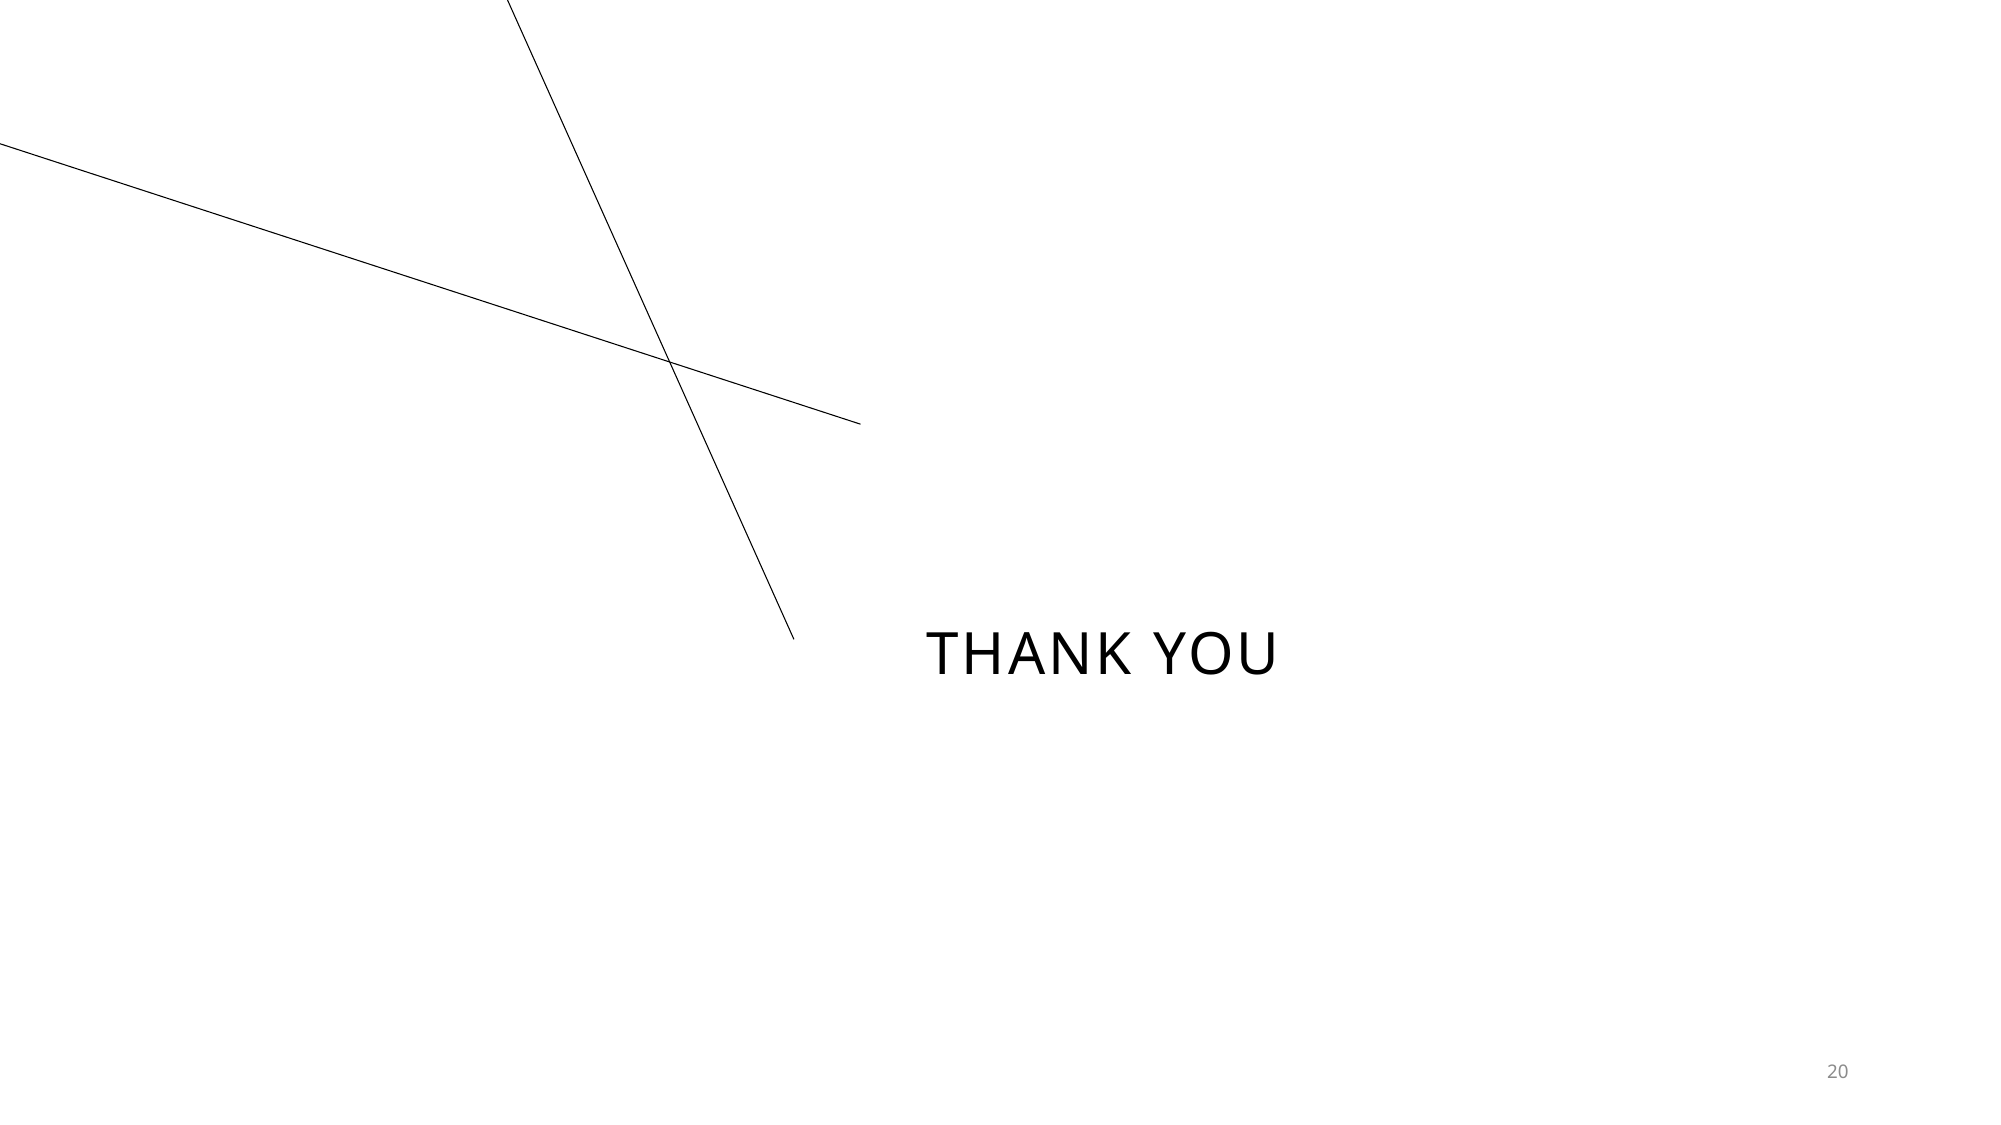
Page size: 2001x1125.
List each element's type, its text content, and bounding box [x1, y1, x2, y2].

slide_number 20 [1701, 1042, 1864, 1103]
title Thank you [911, 496, 1877, 695]
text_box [0, 143, 861, 425]
